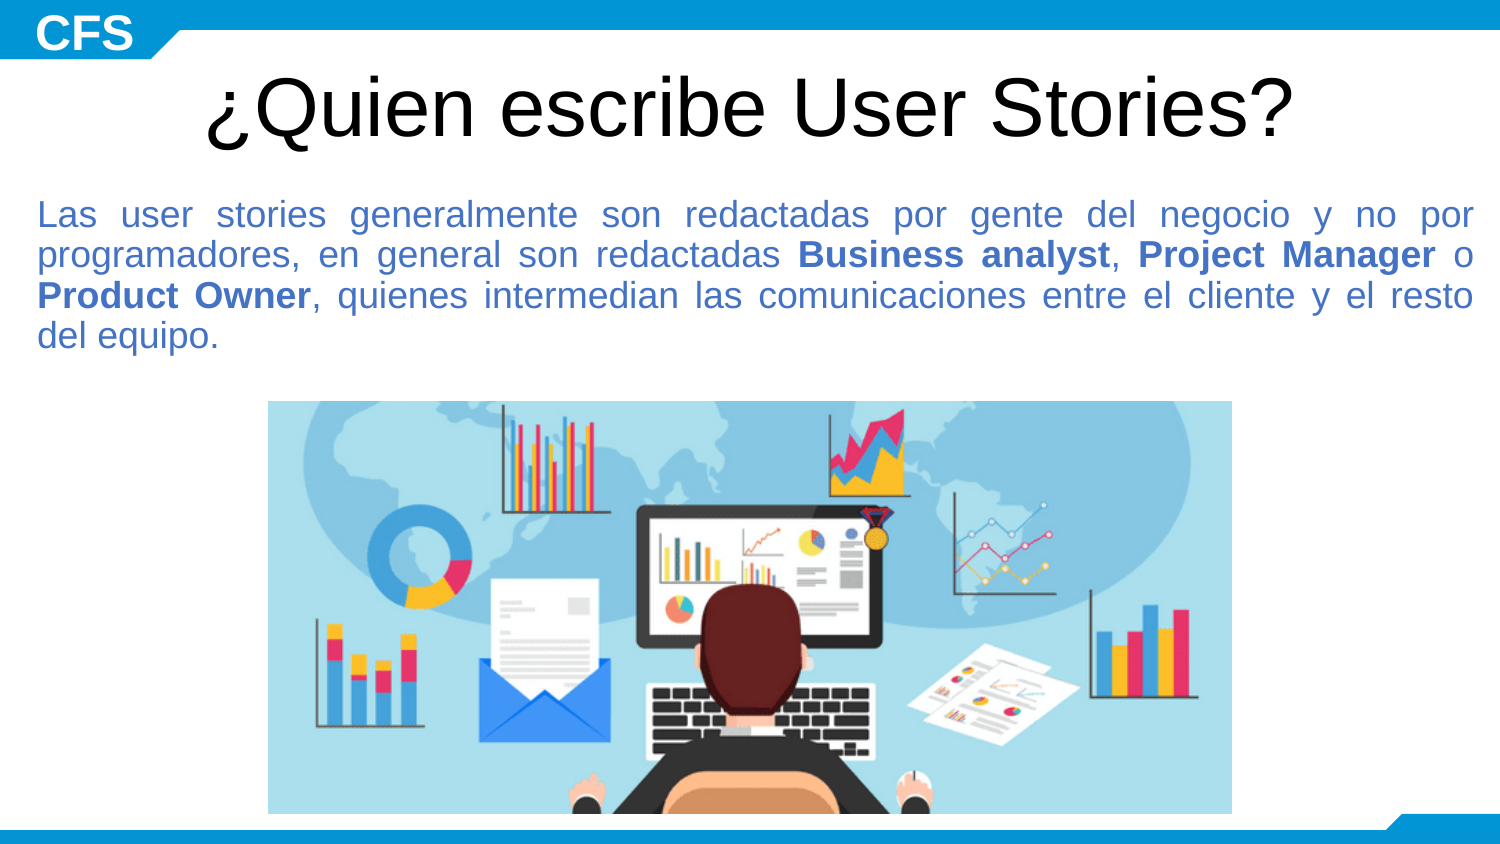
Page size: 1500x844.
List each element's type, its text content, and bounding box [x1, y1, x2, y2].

title ¿Quien escribe User Stories? [103, 33, 1397, 185]
list Las user stories generalmente son redactadas por gente del negocio y no por programadores, en general son redactadas Business analyst, Project Manager o Product Owner, quienes intermedian las comunicaciones entre el cliente y el resto del equipo. [22, 187, 1490, 487]
picture [268, 401, 1232, 815]
